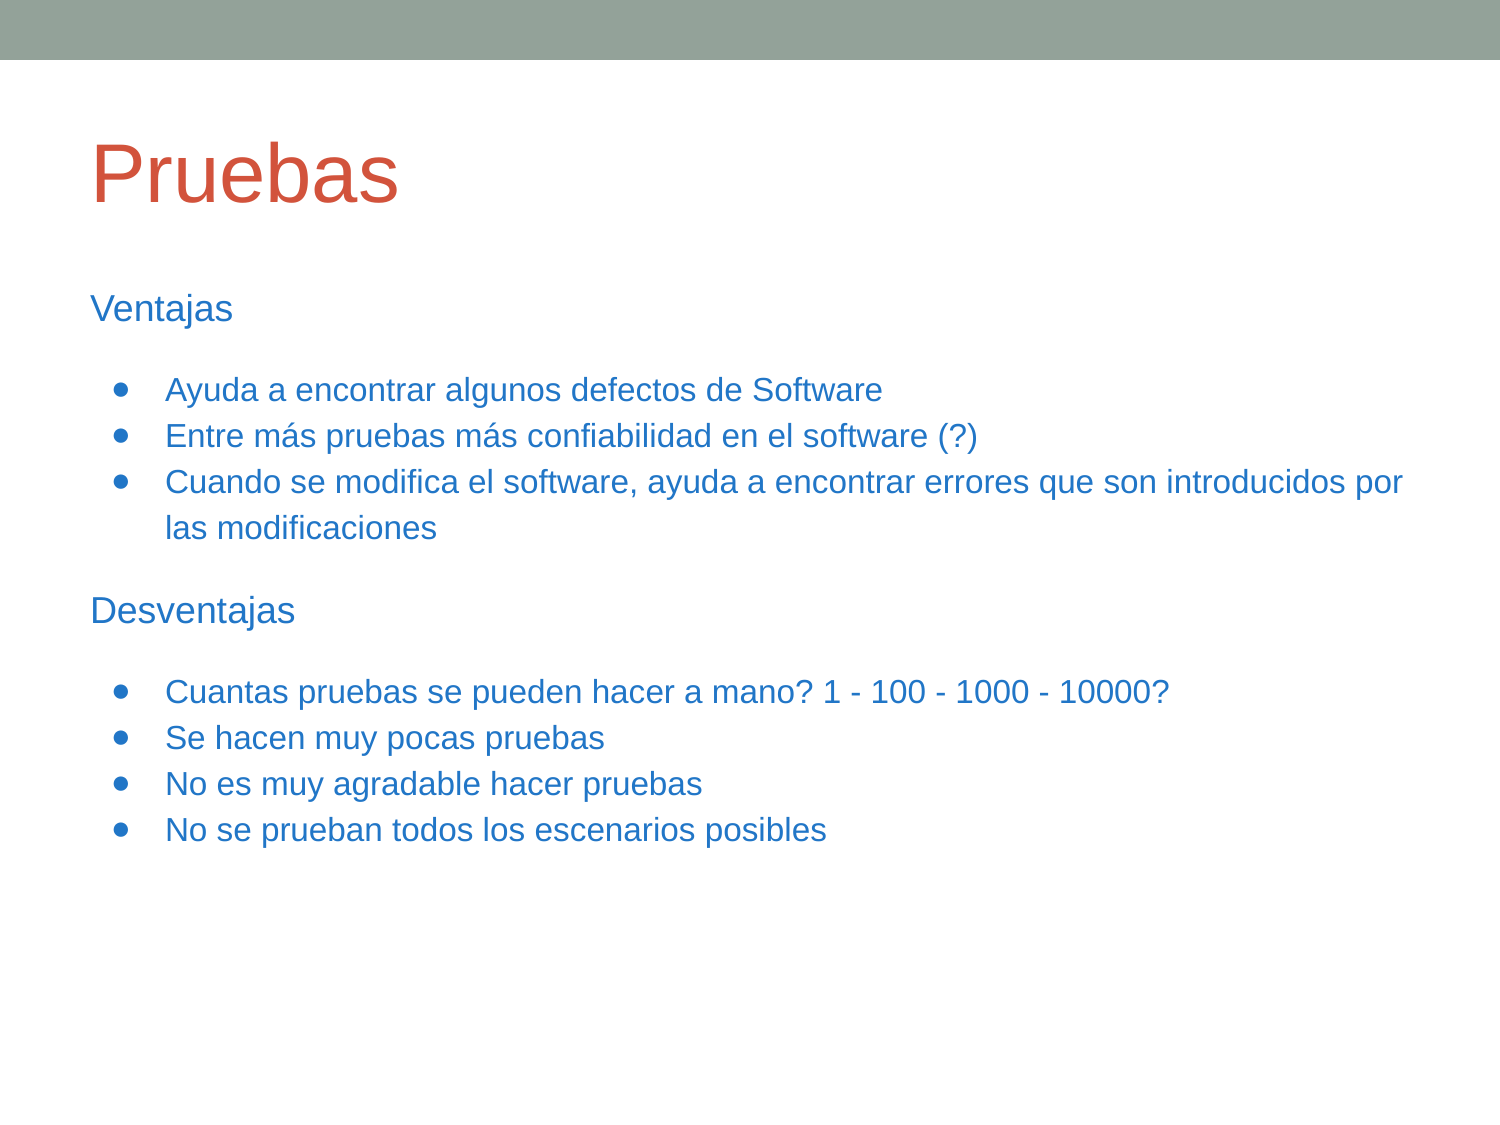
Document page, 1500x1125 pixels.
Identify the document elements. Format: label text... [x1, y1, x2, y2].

list Ventajas Ayuda a encontrar algunos defectos de Software Entre más pruebas más confiabilidad en el software (?) Cuando se modifica el software, ayuda a encontrar errores que son introducidos por las modificaciones Desventajas Cuantas pruebas se pueden hacer a mano? 1 - 100 - 1000 - 10000? Se hacen muy pocas pruebas No es muy agradable hacer pruebas No se prueban todos los escenarios posibles [75, 262, 1425, 1063]
title Pruebas [75, 87, 1425, 250]
